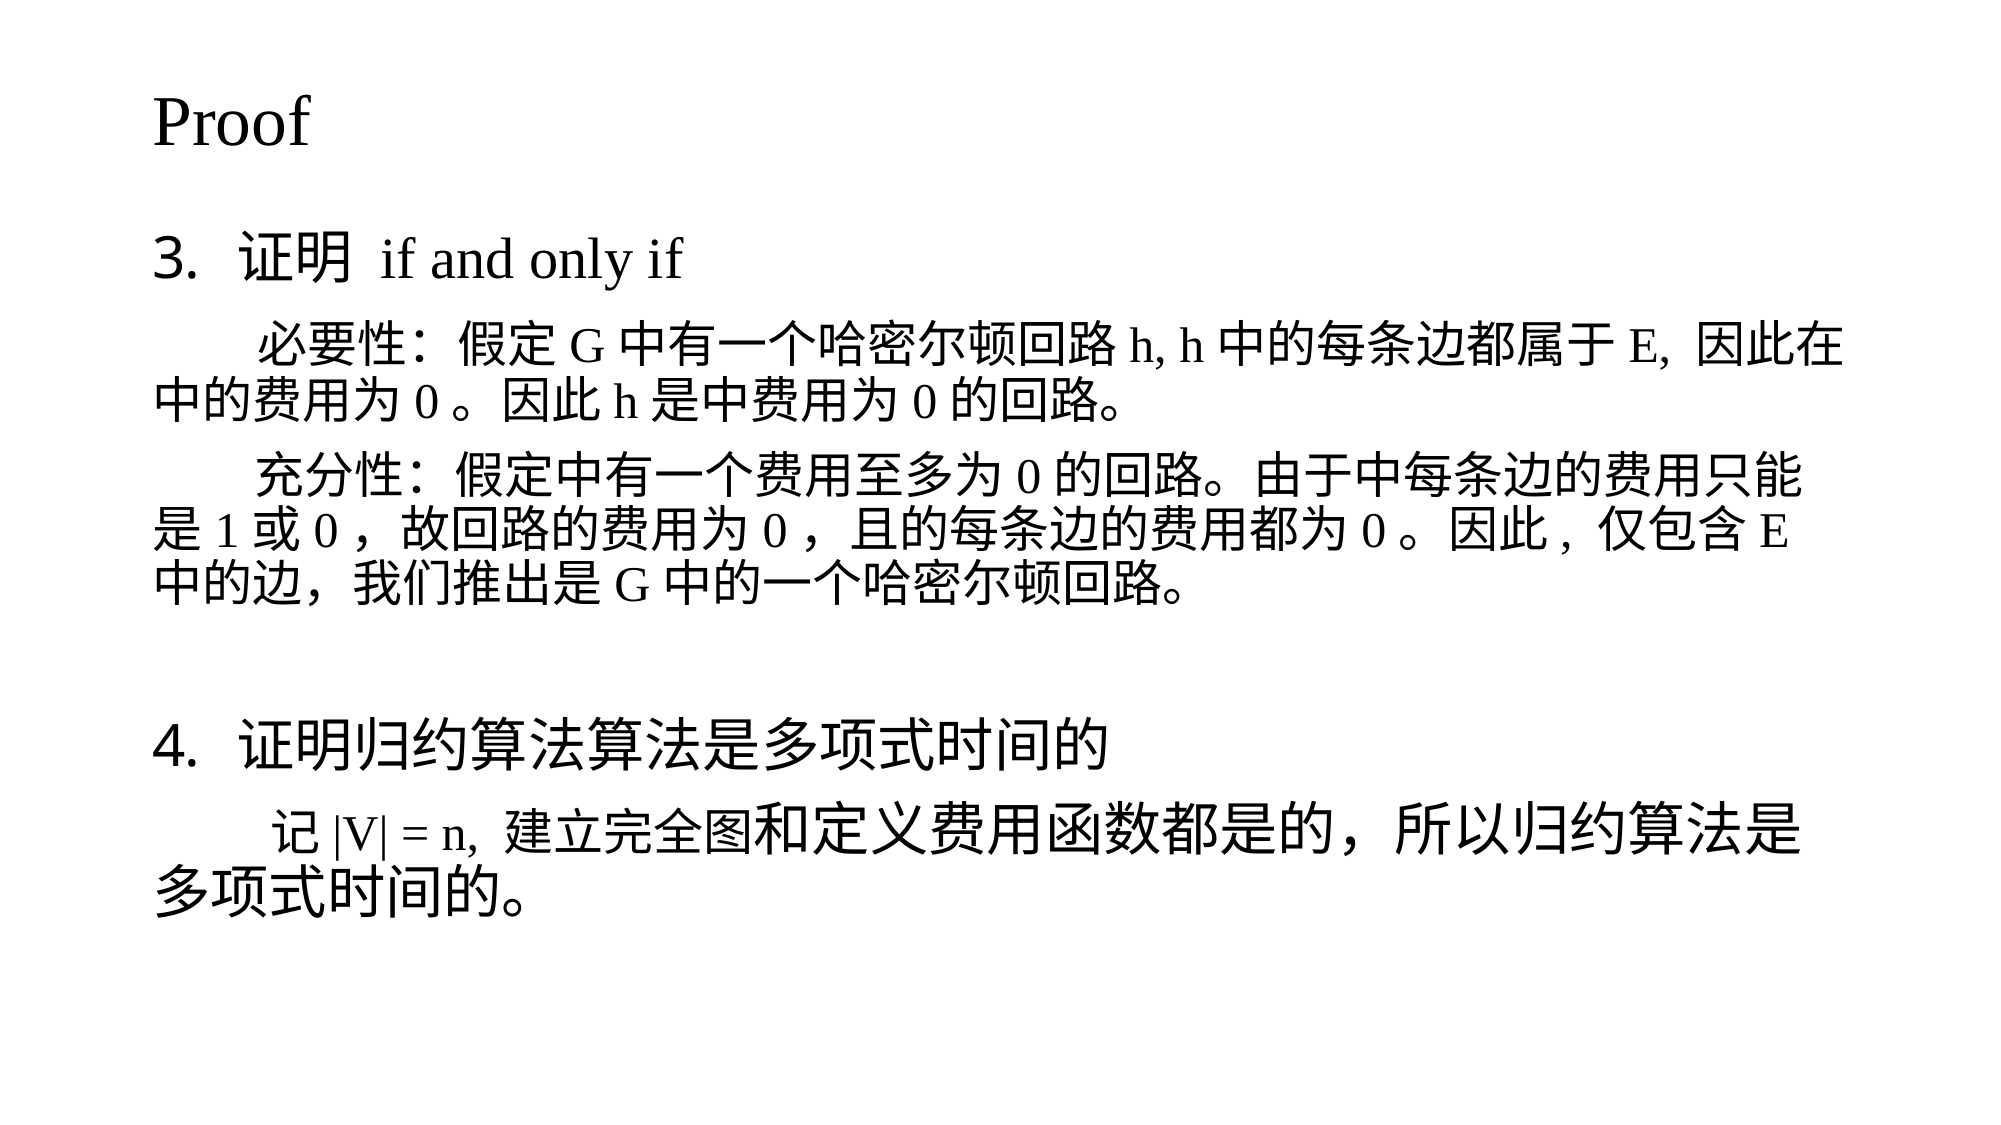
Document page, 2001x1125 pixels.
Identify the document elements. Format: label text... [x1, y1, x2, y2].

title Proof [137, 75, 1863, 169]
